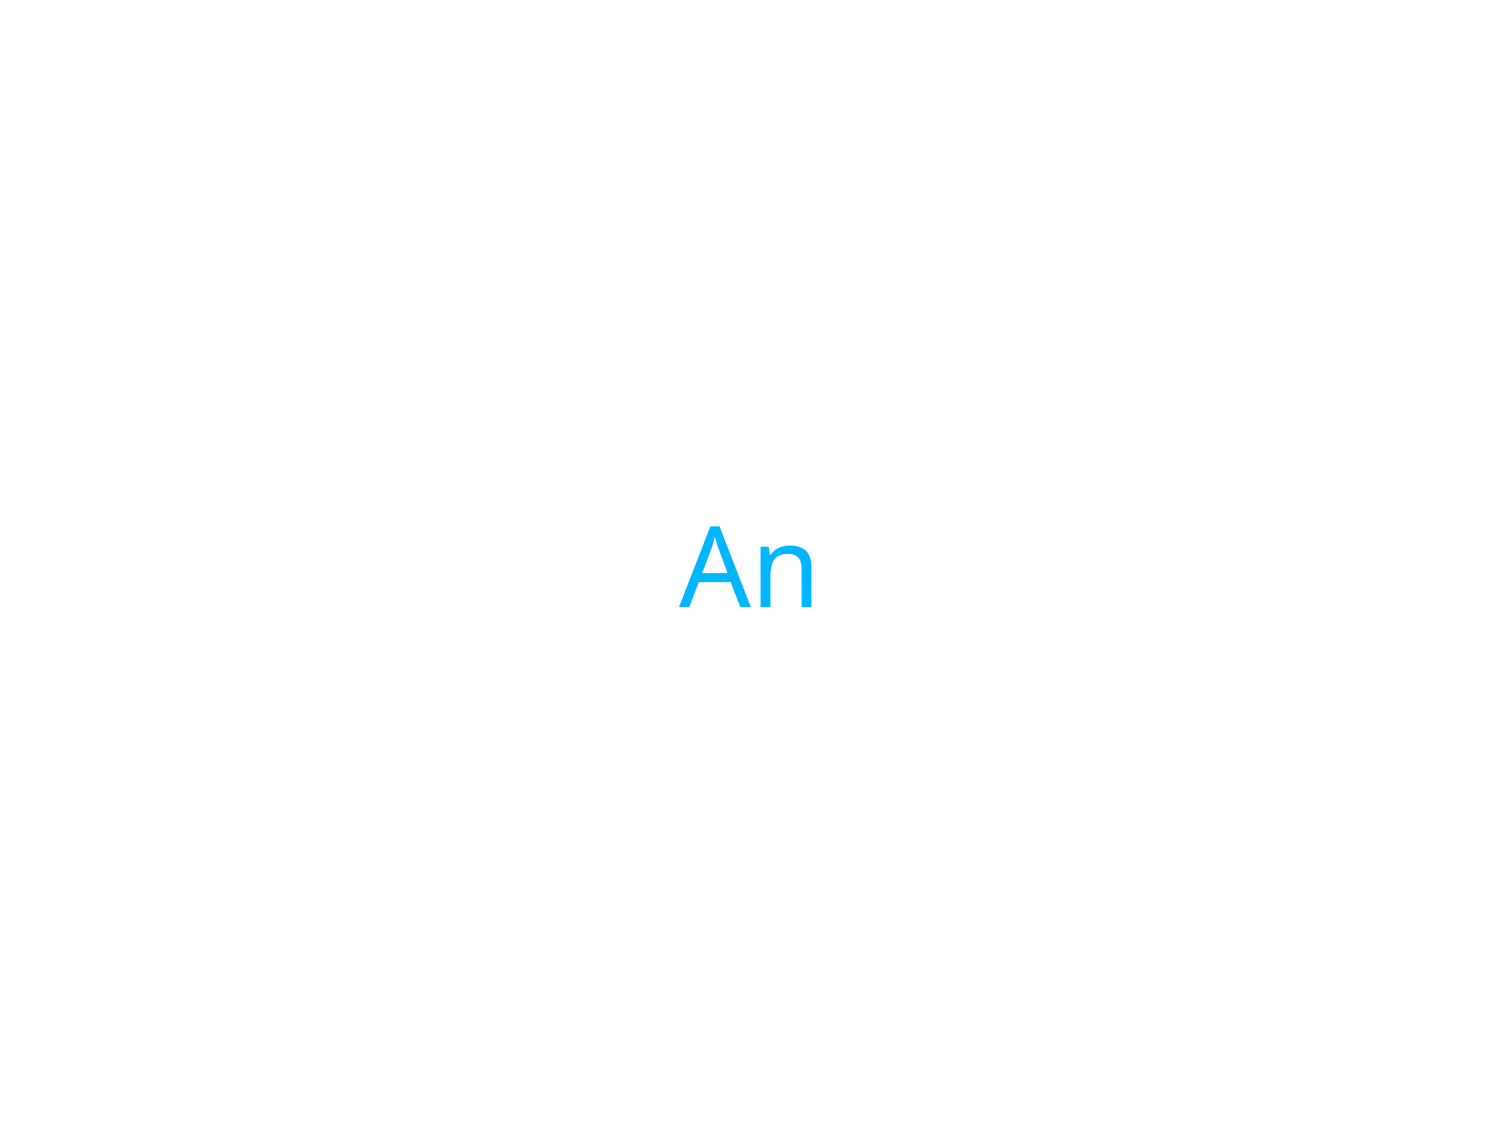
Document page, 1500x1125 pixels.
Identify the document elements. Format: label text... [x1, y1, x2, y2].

title An [159, 208, 1341, 917]
